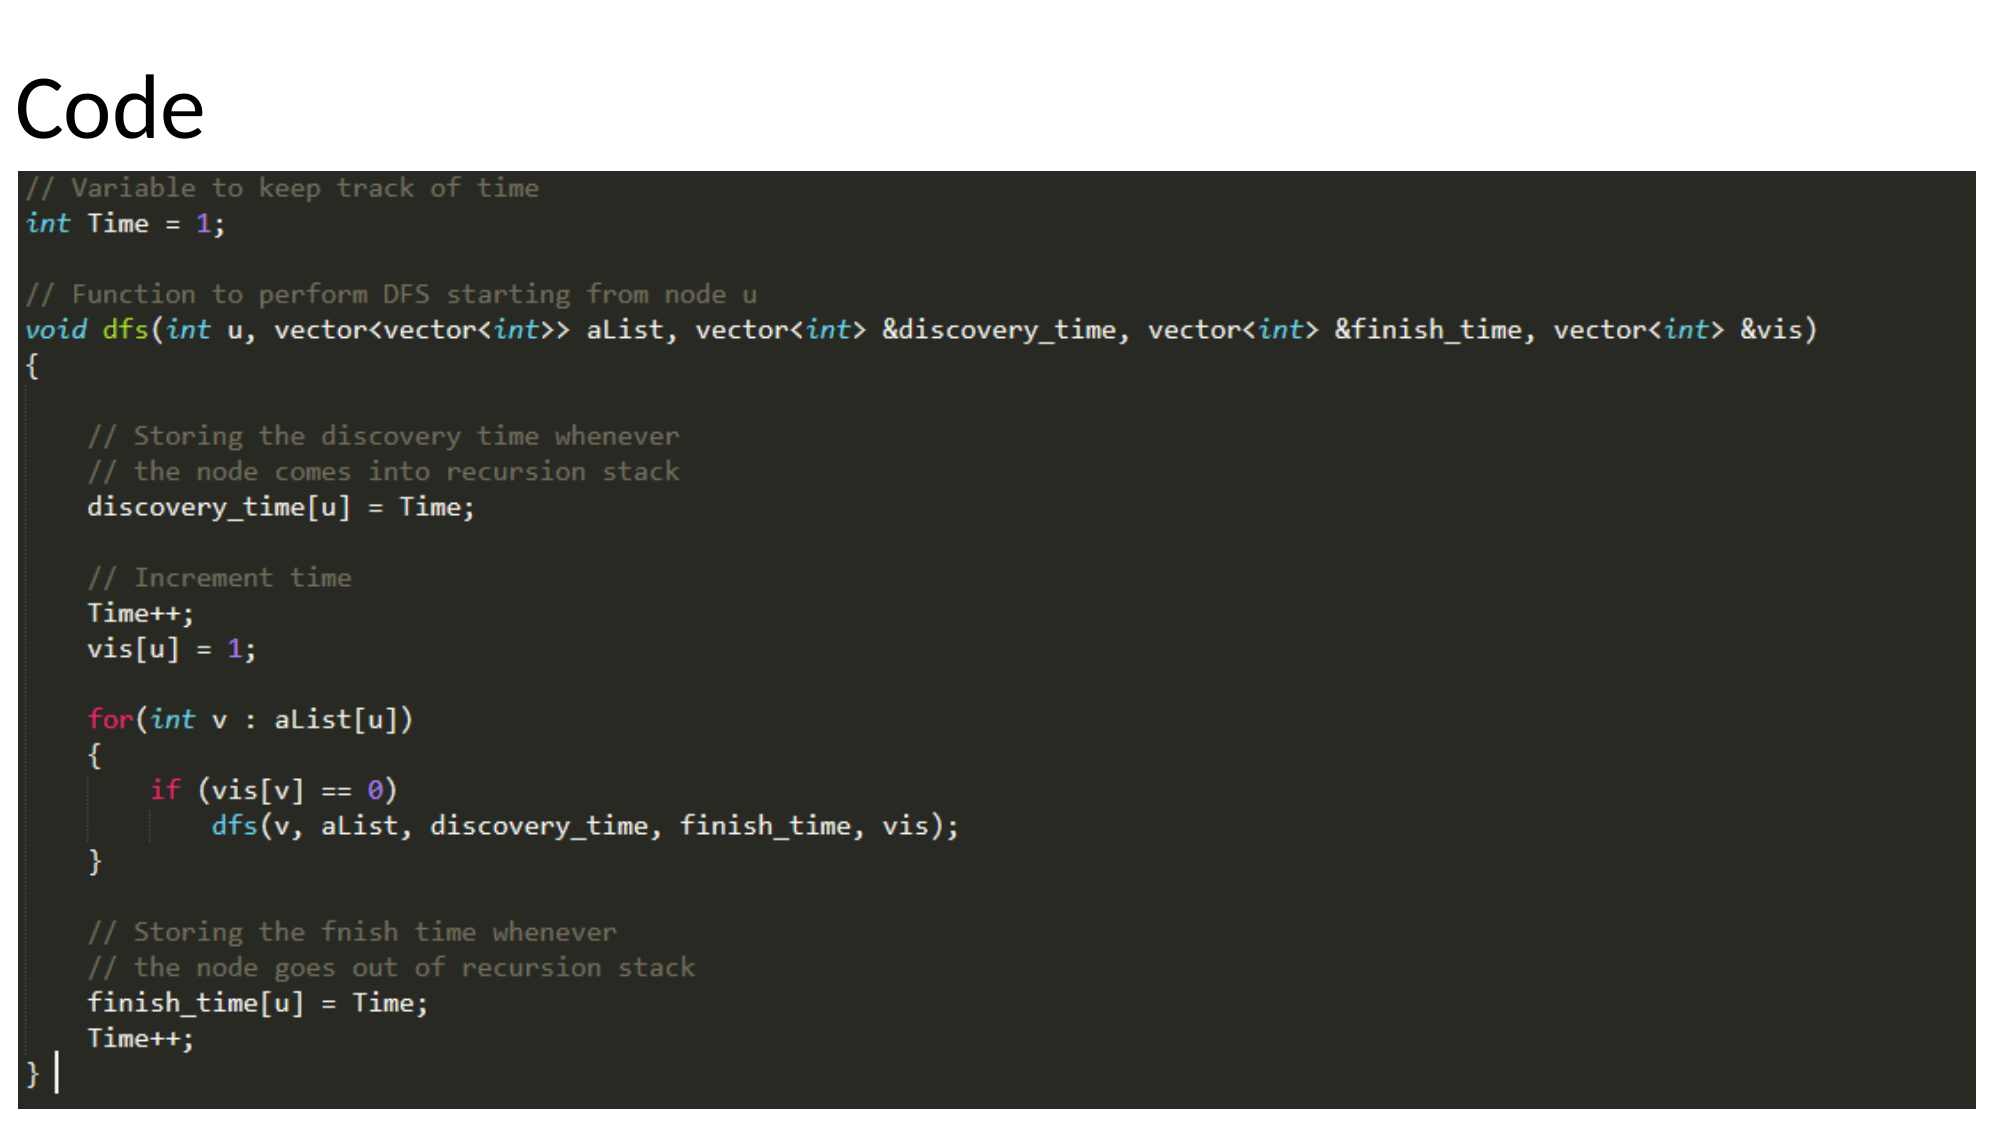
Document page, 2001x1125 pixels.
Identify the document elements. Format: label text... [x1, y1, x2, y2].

title Code [0, 0, 1725, 218]
picture [18, 170, 1976, 1110]
